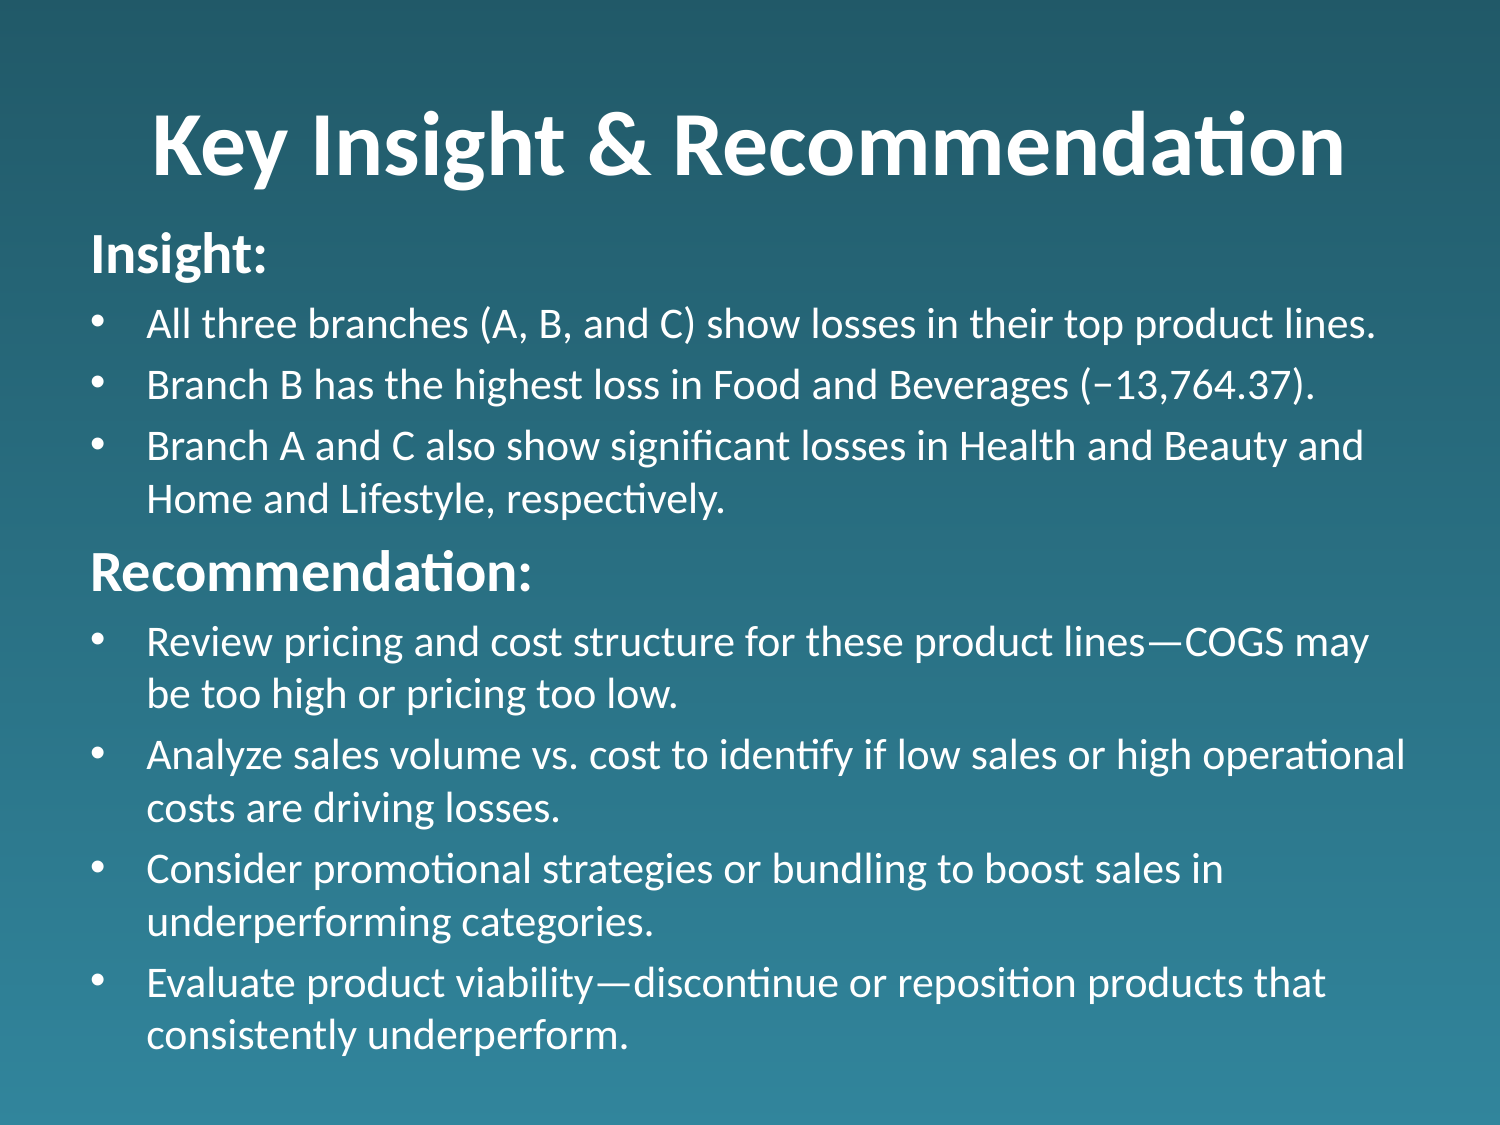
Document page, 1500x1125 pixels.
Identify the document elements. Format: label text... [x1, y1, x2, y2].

list Insight: All three branches (A, B, and C) show losses in their top product lines. Branch B has the highest loss in Food and Beverages (−13,764.37). Branch A and C also show significant losses in Health and Beauty and Home and Lifestyle, respectively. Recommendation: Review pricing and cost structure for these product lines—COGS may be too high or pricing too low. Analyze sales volume vs. cost to identify if low sales or high operational costs are driving losses. Consider promotional strategies or bundling to boost sales in underperforming categories. Evaluate product viability—discontinue or reposition products that consistently underperform. [75, 208, 1425, 951]
title Key Insight & Recommendation [75, 45, 1425, 208]
